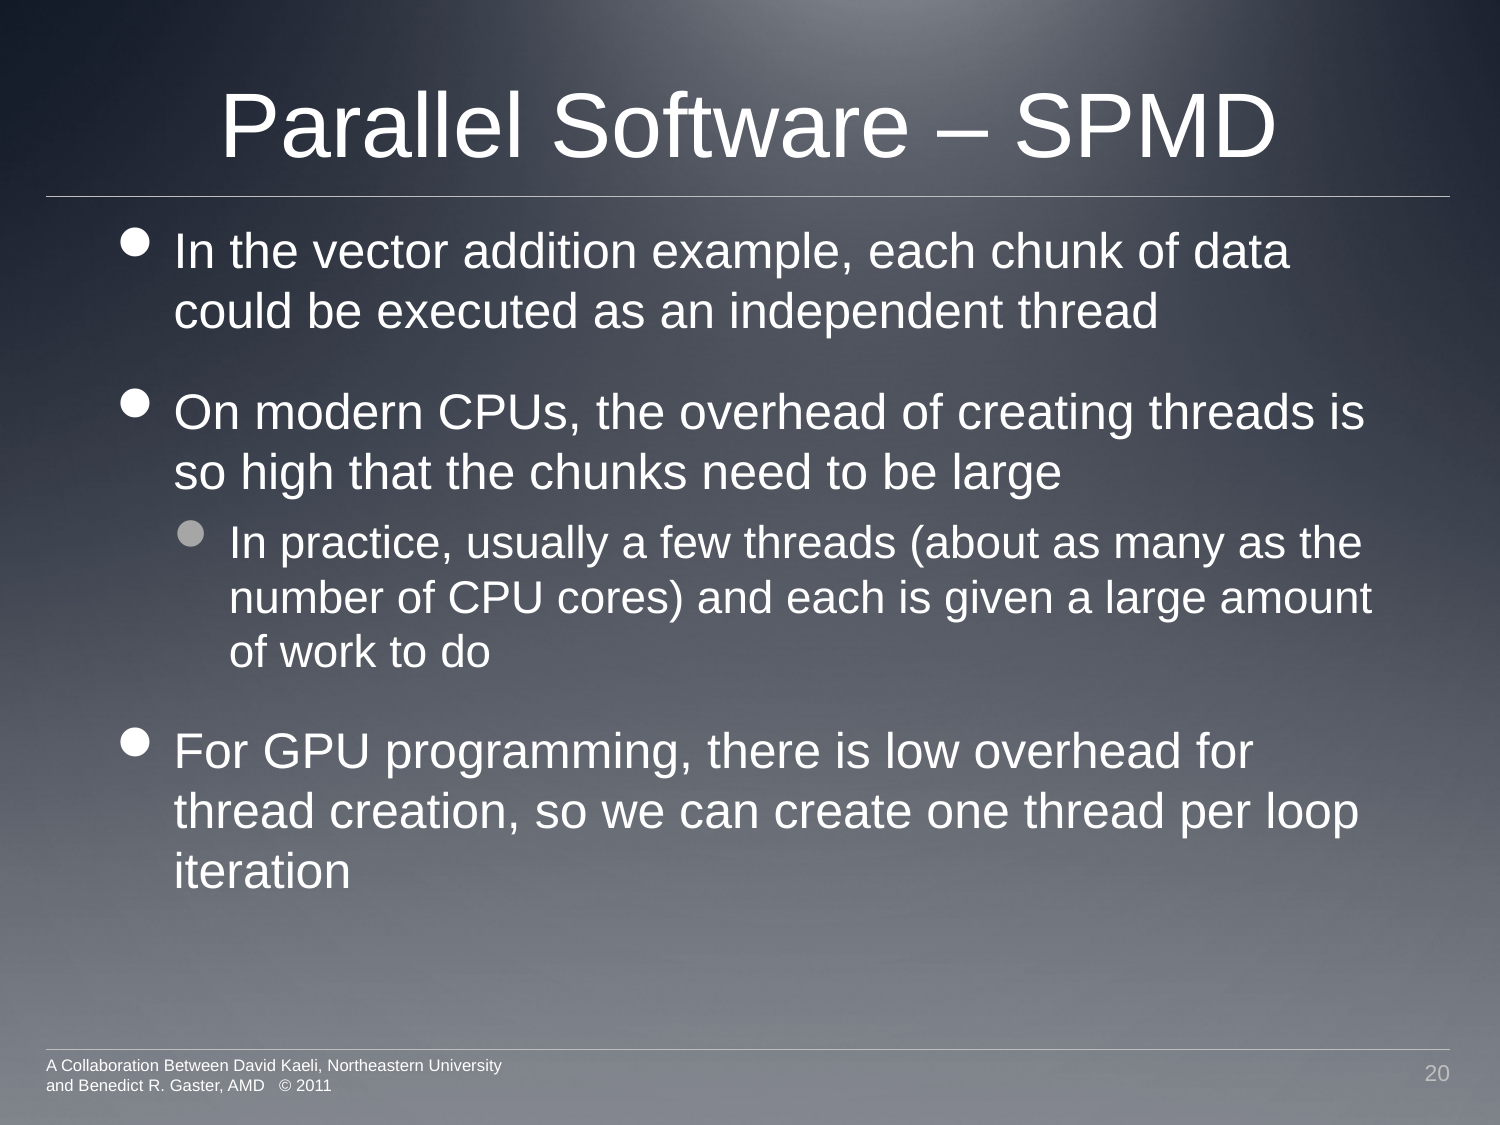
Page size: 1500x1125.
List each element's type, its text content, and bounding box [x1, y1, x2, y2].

list In the vector addition example, each chunk of data could be executed as an independent thread On modern CPUs, the overhead of creating threads is so high that the chunks need to be large In practice, usually a few threads (about as many as the number of CPU cores) and each is given a large amount of work to do For GPU programming, there is low overhead for thread creation, so we can create one thread per loop iteration [101, 210, 1394, 1024]
title Parallel Software – SPMD [105, 17, 1394, 183]
slide_number 20 [1325, 1042, 1450, 1103]
footer A Collaboration Between David Kaeli, Northeastern University and Benedict R. Gaster, AMD © 2011 [46, 1042, 521, 1103]
